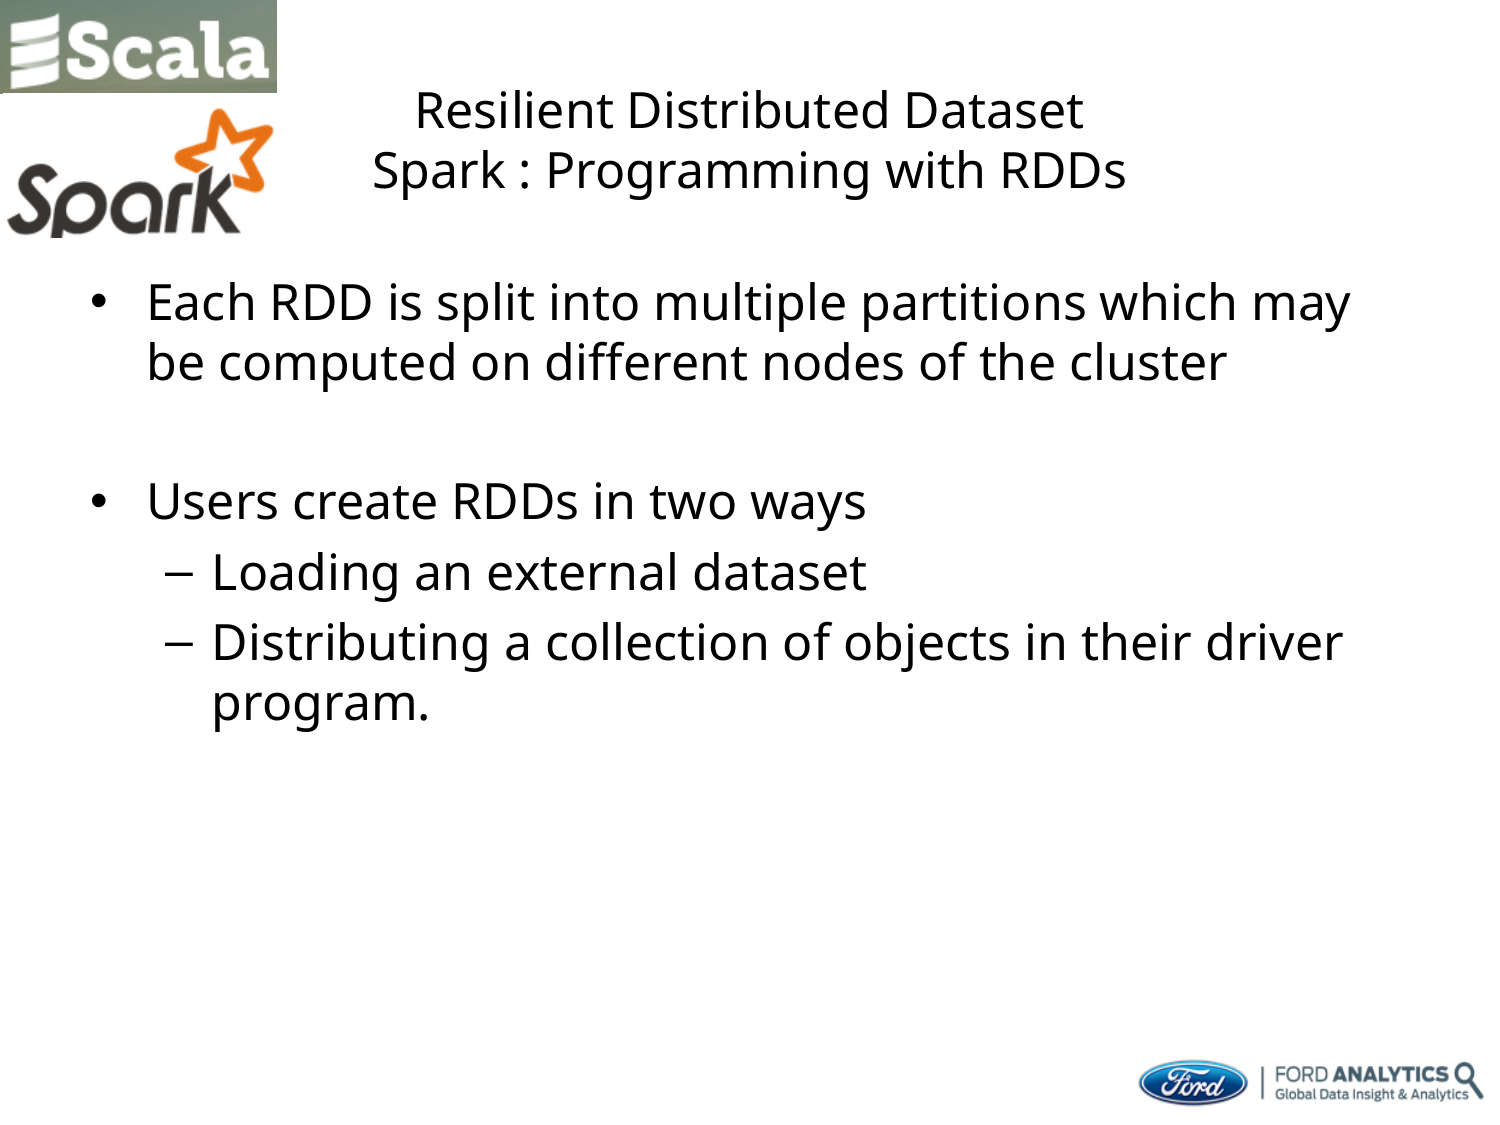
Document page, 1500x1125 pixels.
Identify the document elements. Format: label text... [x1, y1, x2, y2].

picture [1136, 1057, 1497, 1108]
list Each RDD is split into multiple partitions which may be computed on different nodes of the cluster Users create RDDs in two ways Loading an external dataset Distributing a collection of objects in their driver program. [75, 262, 1425, 1005]
title Resilient Distributed Dataset Spark : Programming with RDDs [280, 45, 1425, 233]
picture [0, 0, 277, 238]
